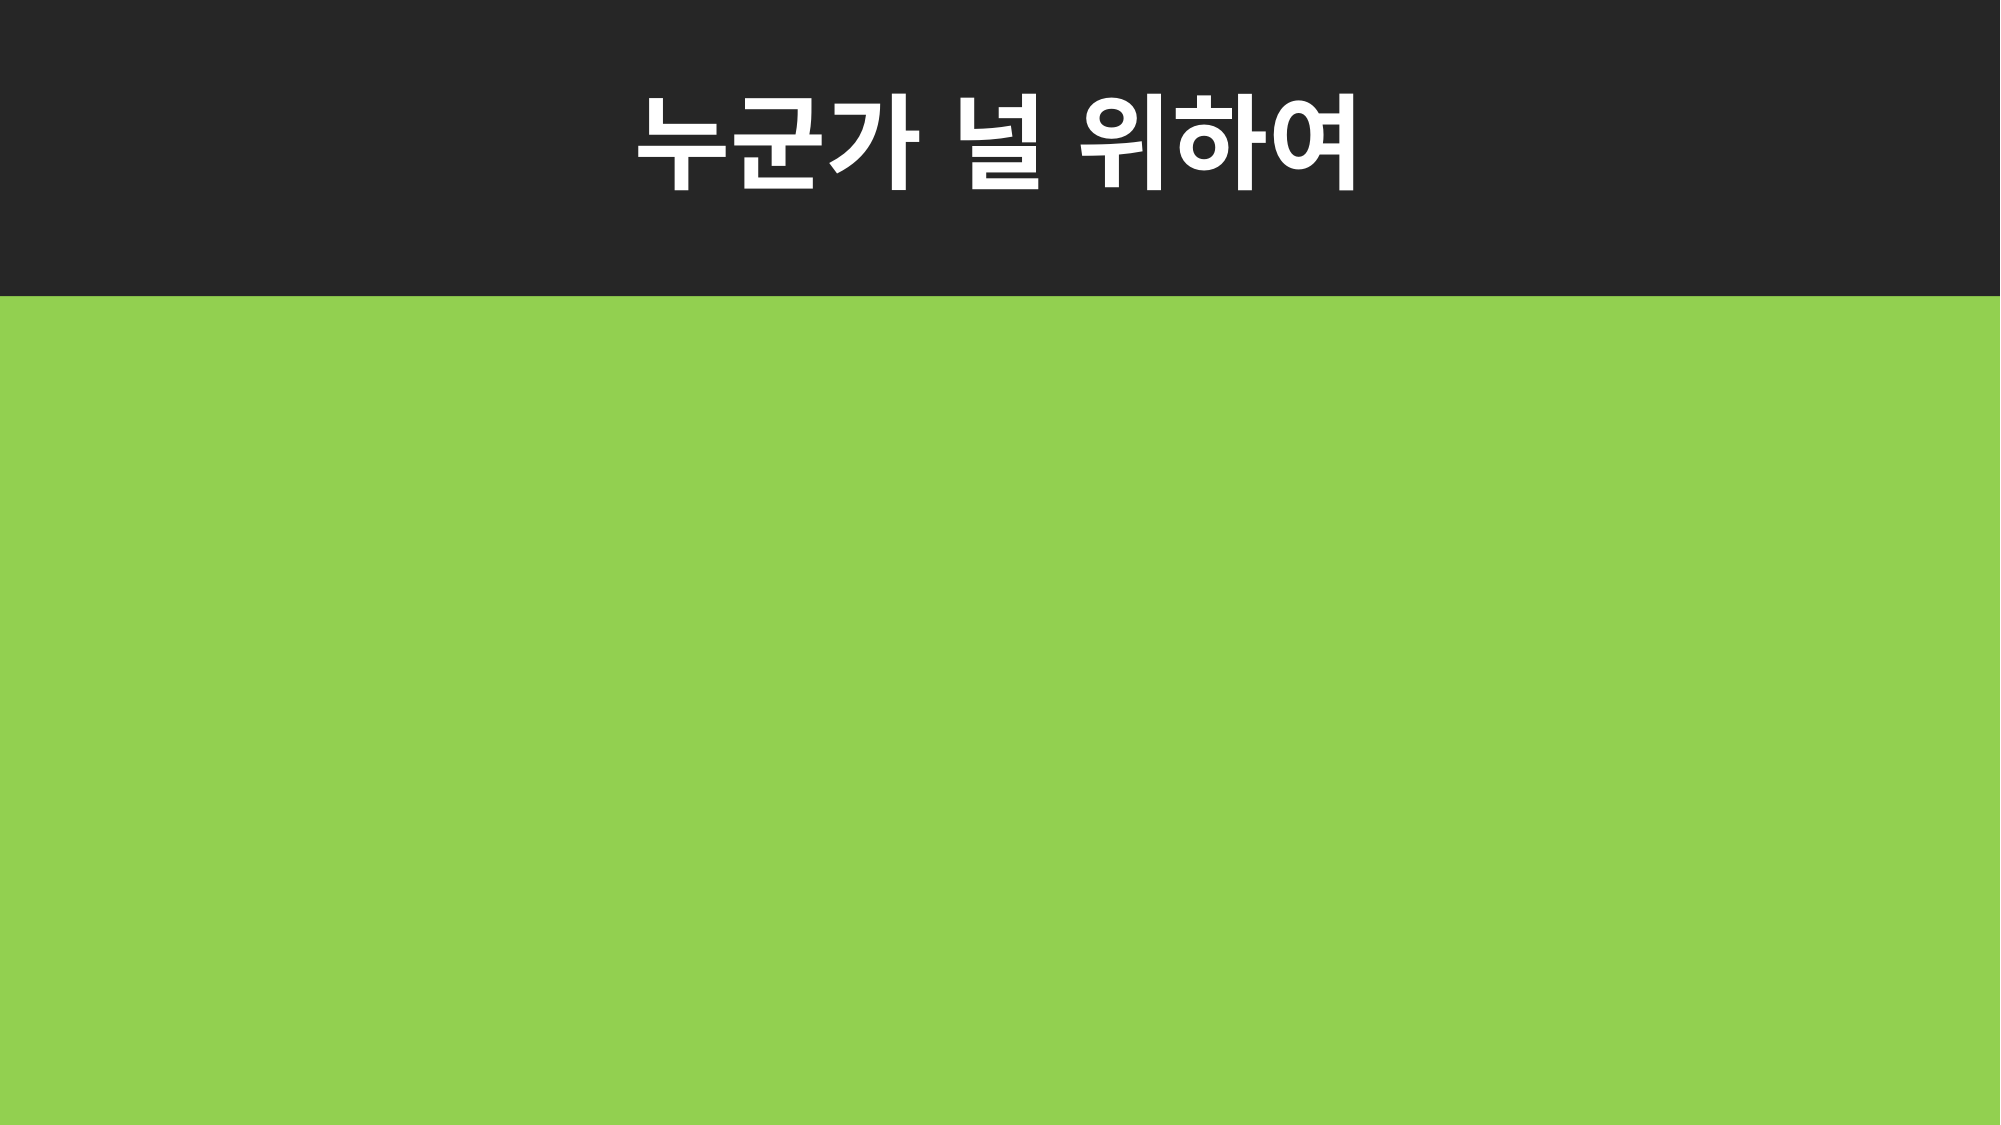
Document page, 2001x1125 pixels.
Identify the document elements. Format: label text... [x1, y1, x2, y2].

title 누군가 널 위하여 [0, 0, 2000, 297]
